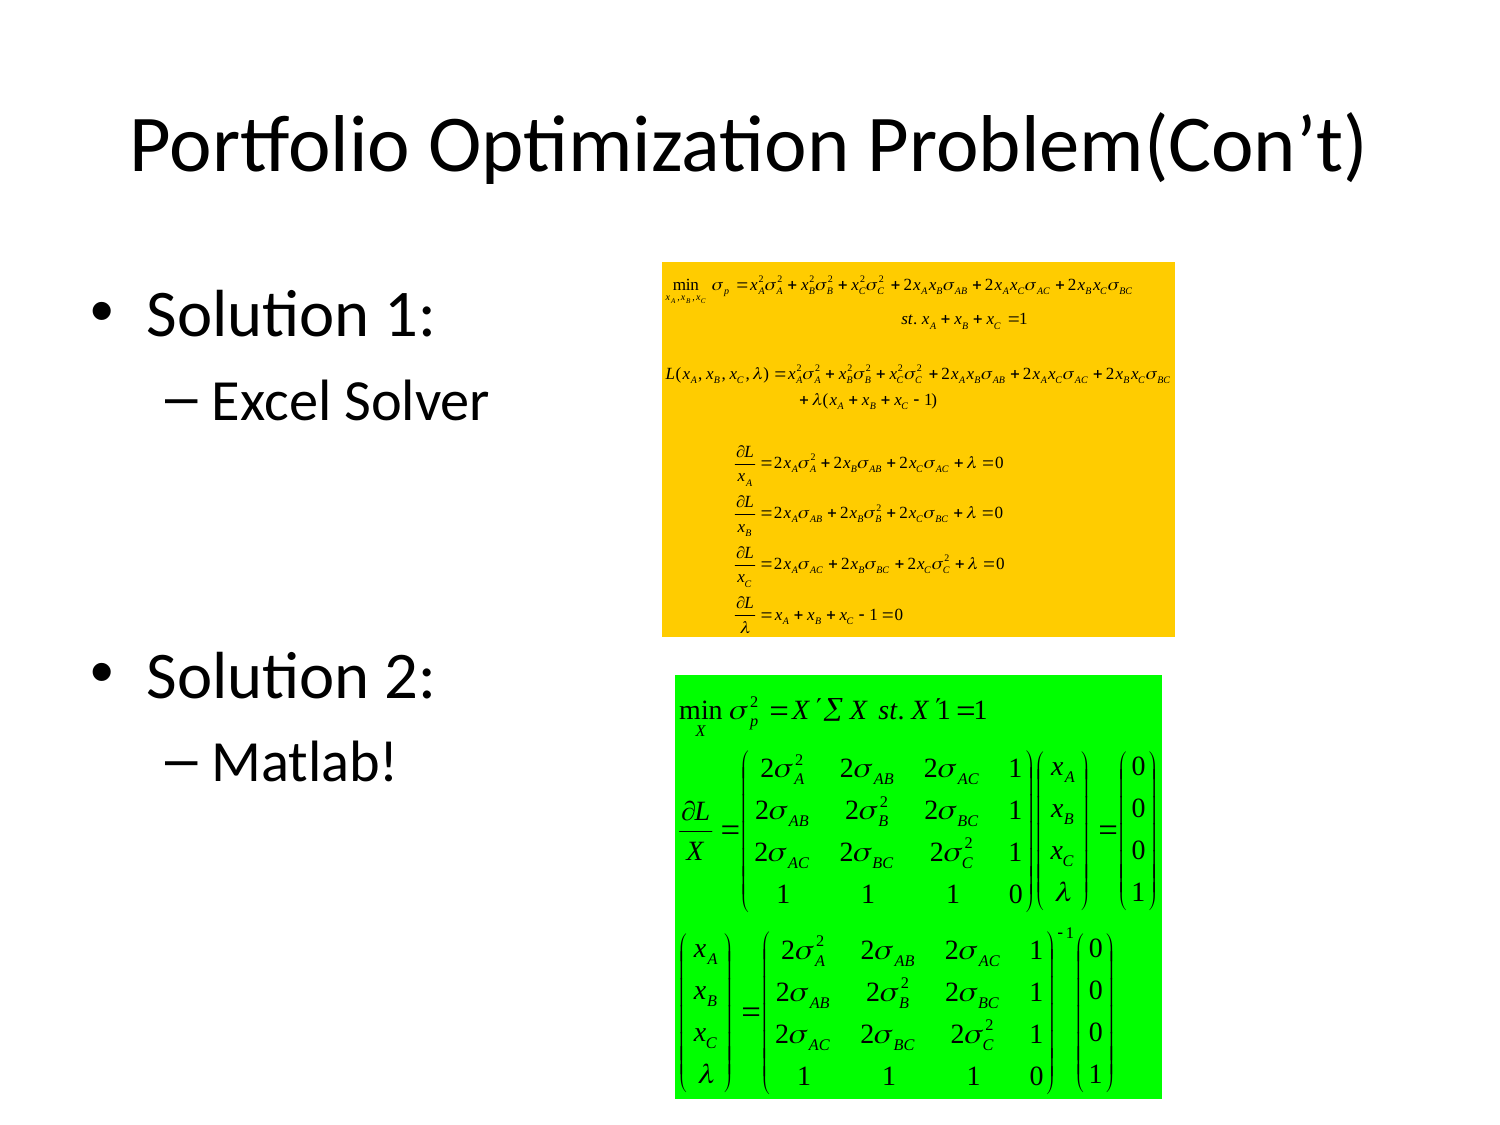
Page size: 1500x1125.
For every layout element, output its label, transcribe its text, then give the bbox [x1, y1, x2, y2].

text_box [674, 674, 1163, 1100]
title Portfolio Optimization Problem(Con’t) [75, 45, 1425, 233]
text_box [662, 262, 1175, 638]
list Solution 1: Excel Solver Solution 2: Matlab! [75, 262, 1425, 1005]
